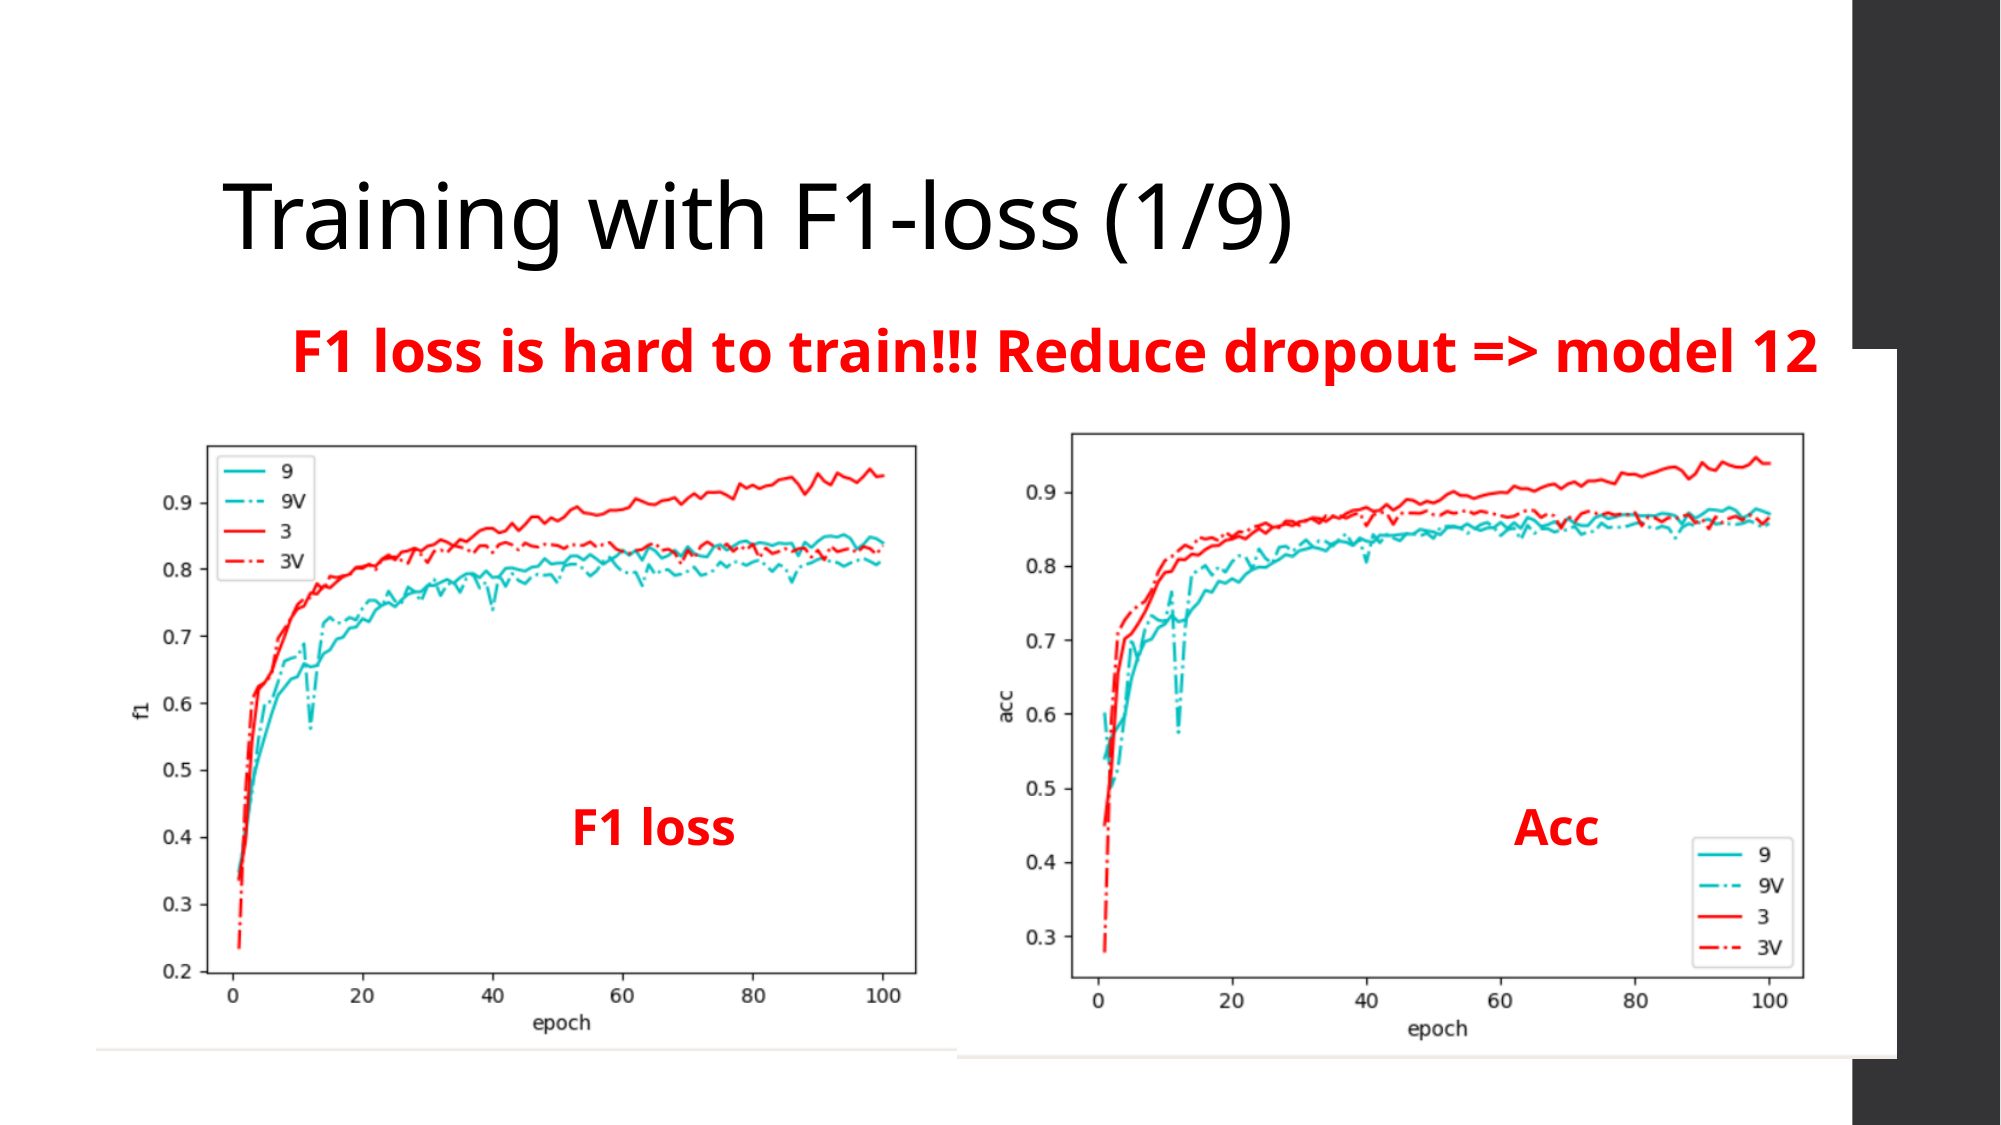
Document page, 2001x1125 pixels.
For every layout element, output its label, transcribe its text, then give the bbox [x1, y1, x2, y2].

text_box F1 loss is hard to train!!! Reduce dropout => model 12 [277, 306, 1834, 360]
title Training with F1-loss (1/9) [206, 60, 1797, 278]
picture [96, 349, 1898, 1059]
